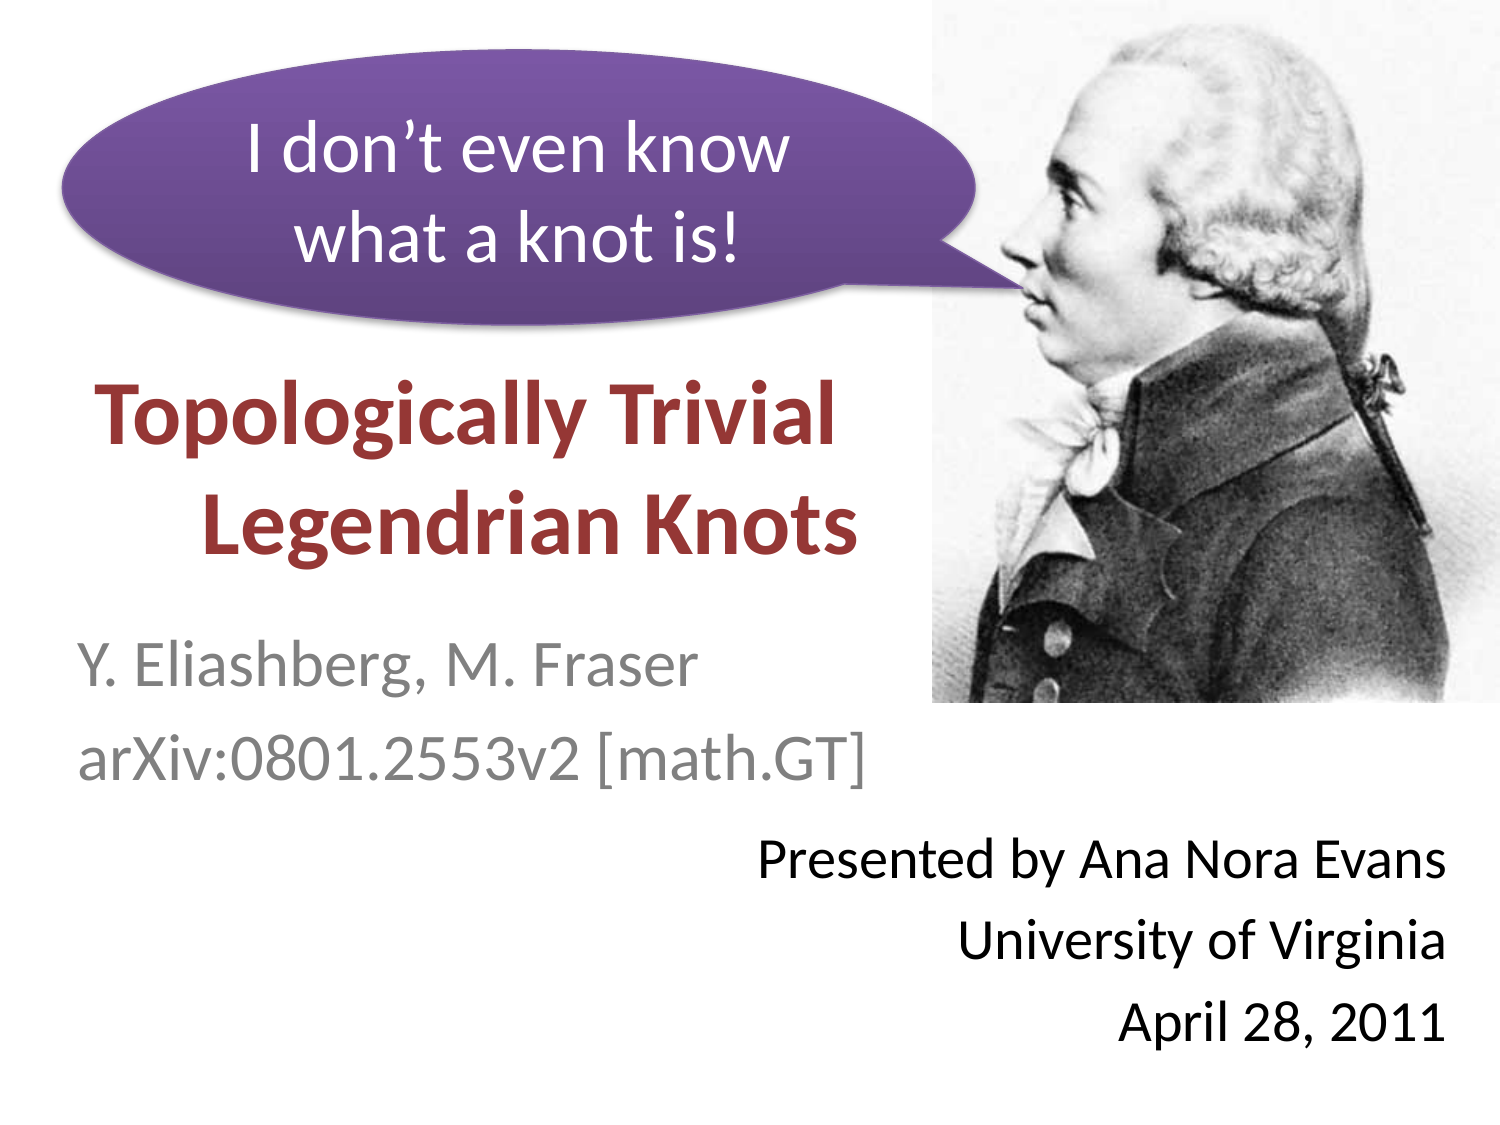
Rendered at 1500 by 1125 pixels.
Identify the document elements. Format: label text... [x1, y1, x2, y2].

text_box I don’t even know what a knot is! [61, 49, 927, 326]
subtitle Y. Eliashberg, M. Fraser arXiv:0801.2553v2 [math.GT] [62, 612, 913, 825]
text_box Presented by Ana Nora Evans University of Virginia April 28, 2011 [412, 812, 1463, 1100]
picture [932, 0, 1500, 704]
title Topologically Trivial Legendrian Knots [62, 337, 875, 588]
